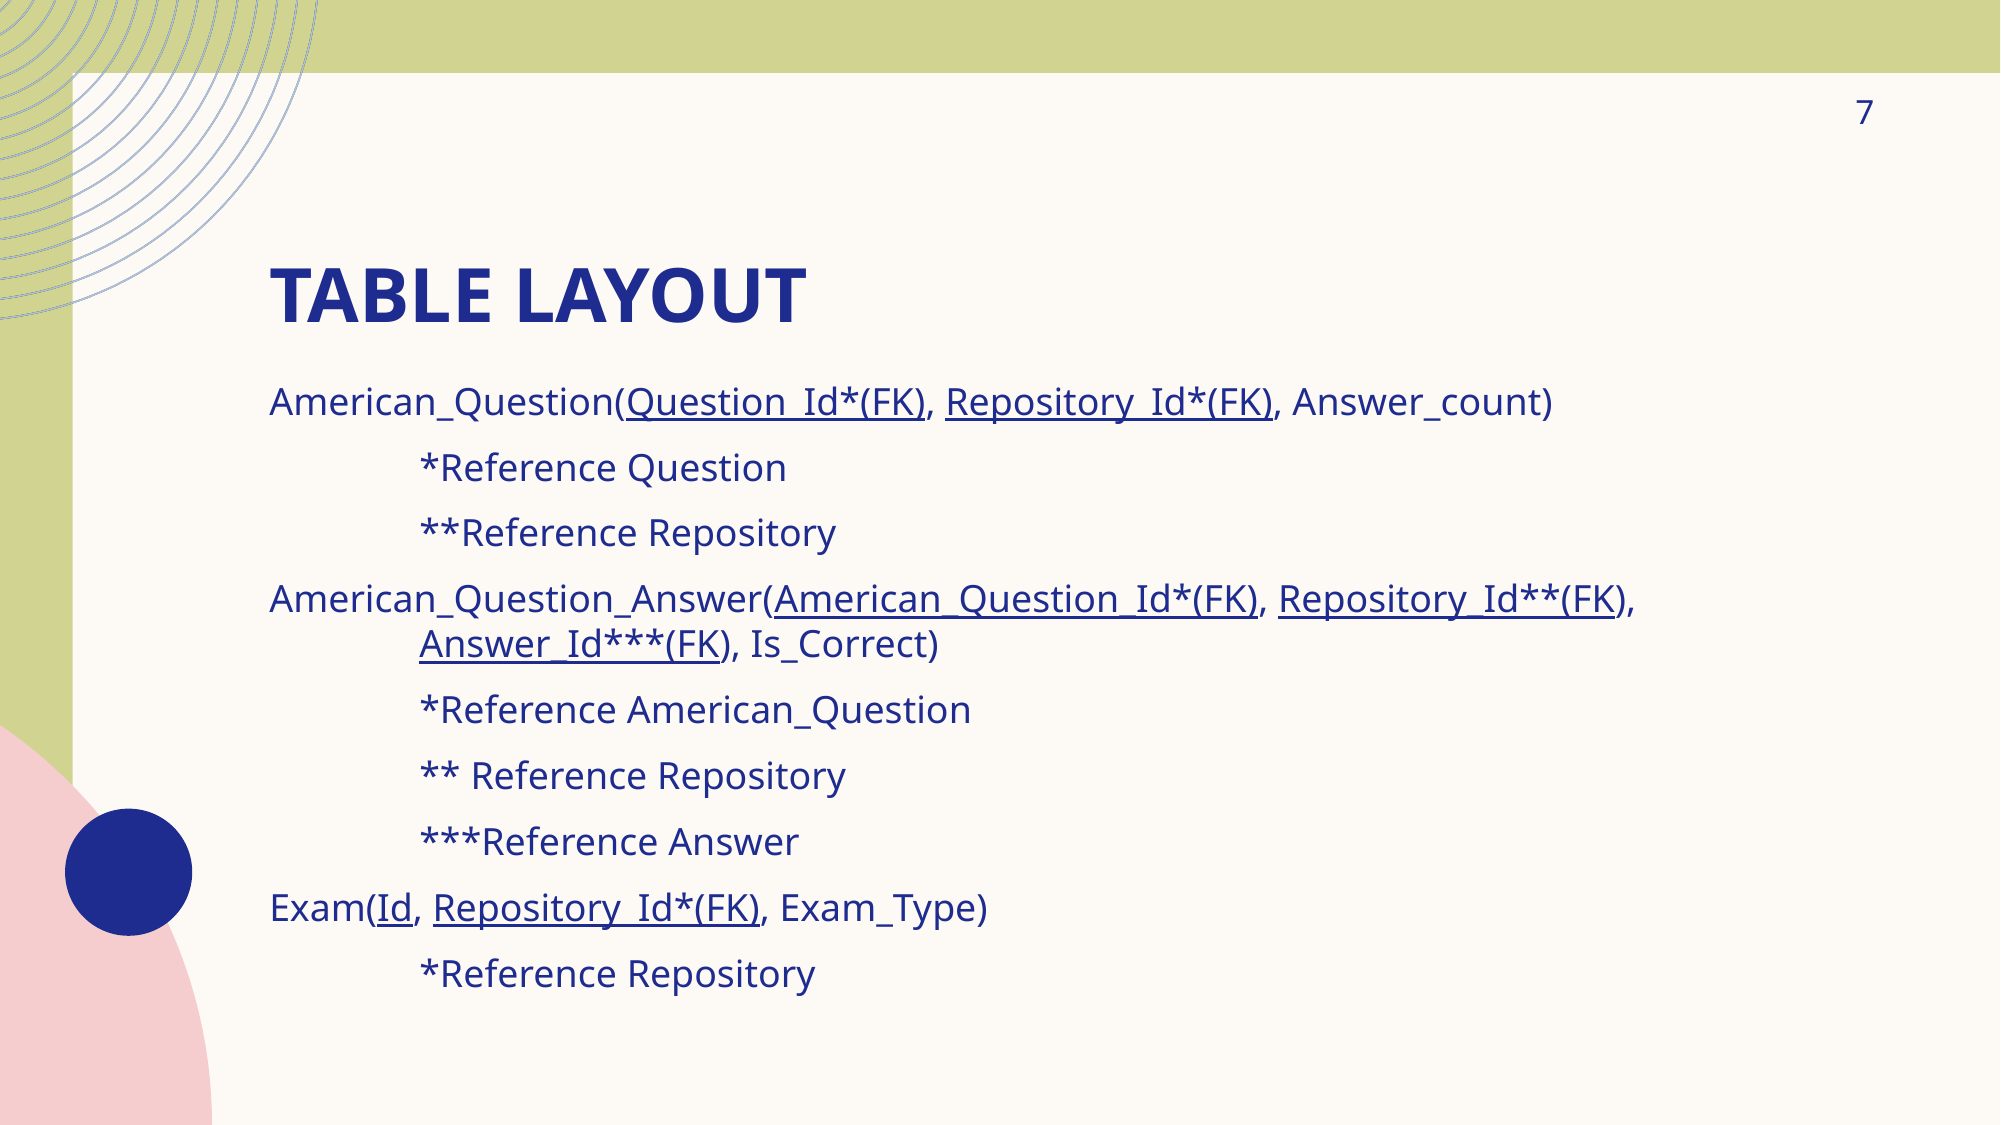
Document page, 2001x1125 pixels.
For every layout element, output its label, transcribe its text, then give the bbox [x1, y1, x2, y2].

title Table layout [254, 173, 1875, 338]
list American_Question(Question_Id*(FK), Repository_Id*(FK), Answer_count) *Reference Question **Reference Repository American_Question_Answer(American_Question_Id*(FK), Repository_Id**(FK), Answer_Id***(FK), Is_Correct) *Reference American_Question ** Reference Repository ***Reference Answer Exam(Id, Repository_Id*(FK), Exam_Type) *Reference Repository [254, 377, 1663, 1063]
slide_number 7 [1712, 75, 1875, 153]
picture [0, 0, 2001, 785]
